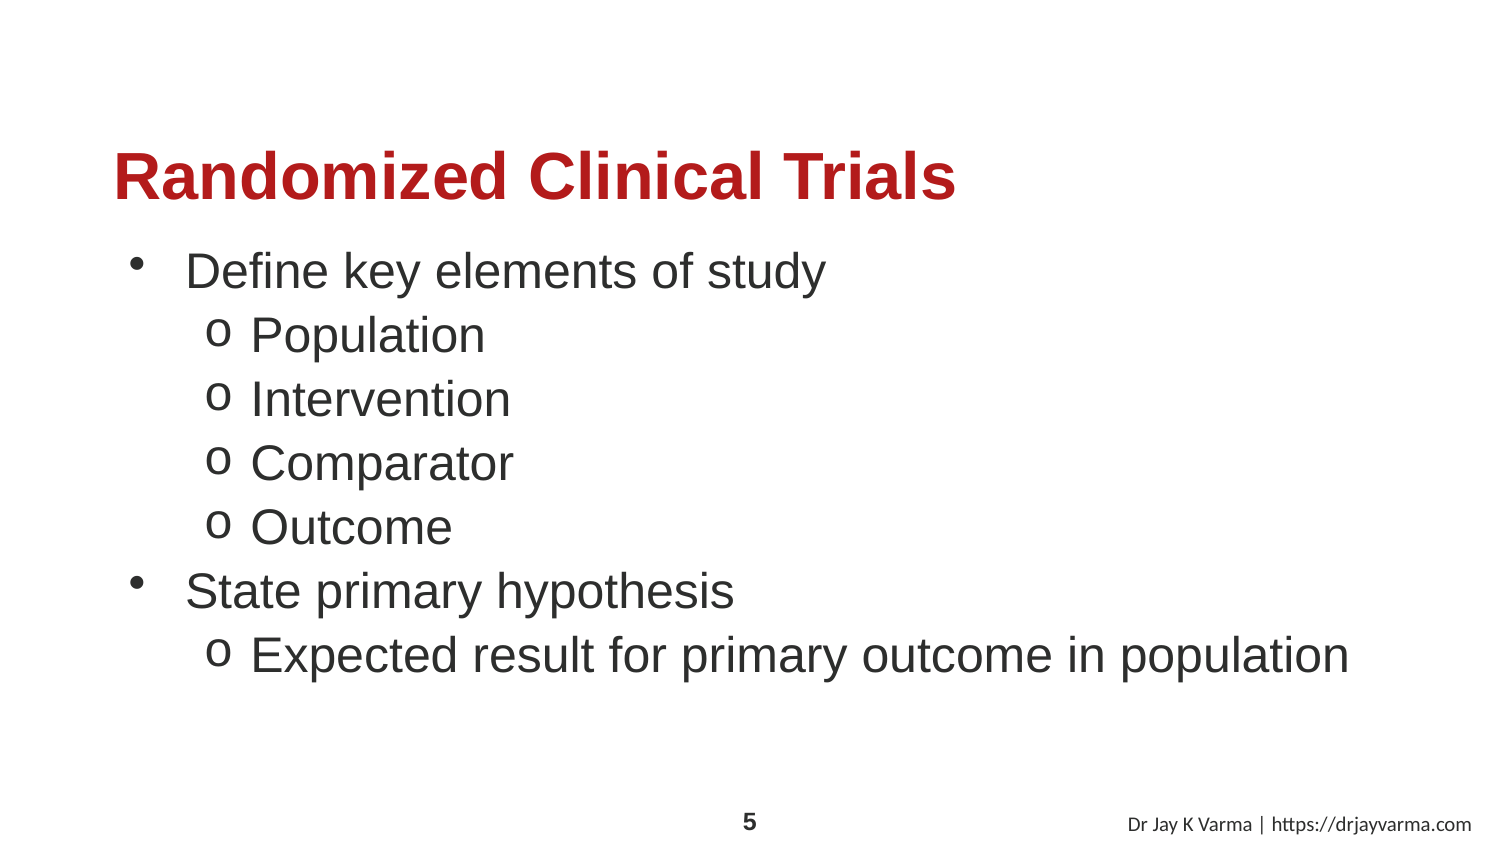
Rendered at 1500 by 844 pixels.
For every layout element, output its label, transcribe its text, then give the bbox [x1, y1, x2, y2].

list Define key elements of study Population Intervention Comparator Outcome State primary hypothesis Expected result for primary outcome in population [113, 237, 1369, 618]
title Randomized Clinical Trials [113, 141, 1398, 231]
text_box Dr Jay K Varma | https://drjayvarma.com [1113, 803, 1500, 844]
